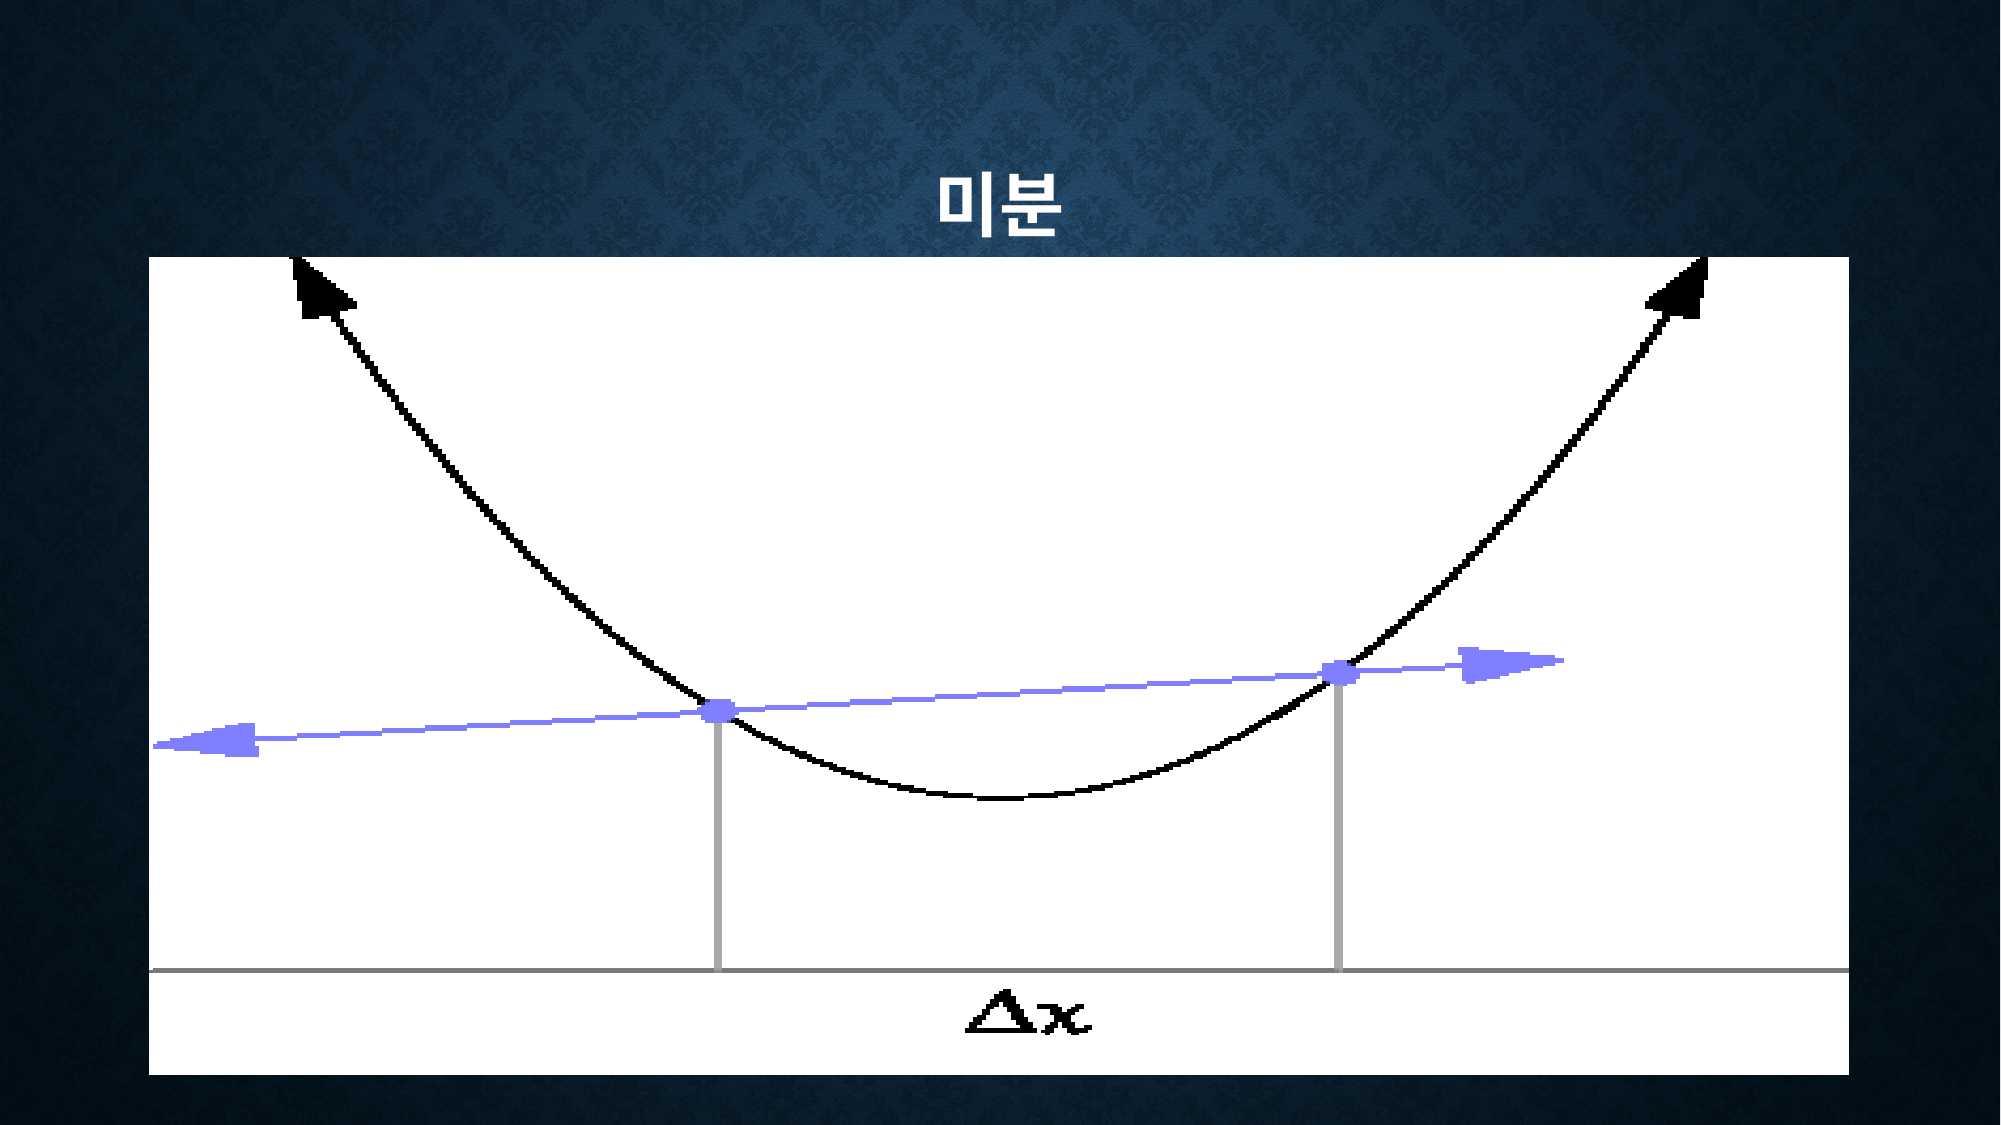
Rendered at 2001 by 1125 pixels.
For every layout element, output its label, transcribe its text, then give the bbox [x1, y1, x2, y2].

title 미분 [149, 99, 1849, 257]
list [149, 257, 1849, 1076]
